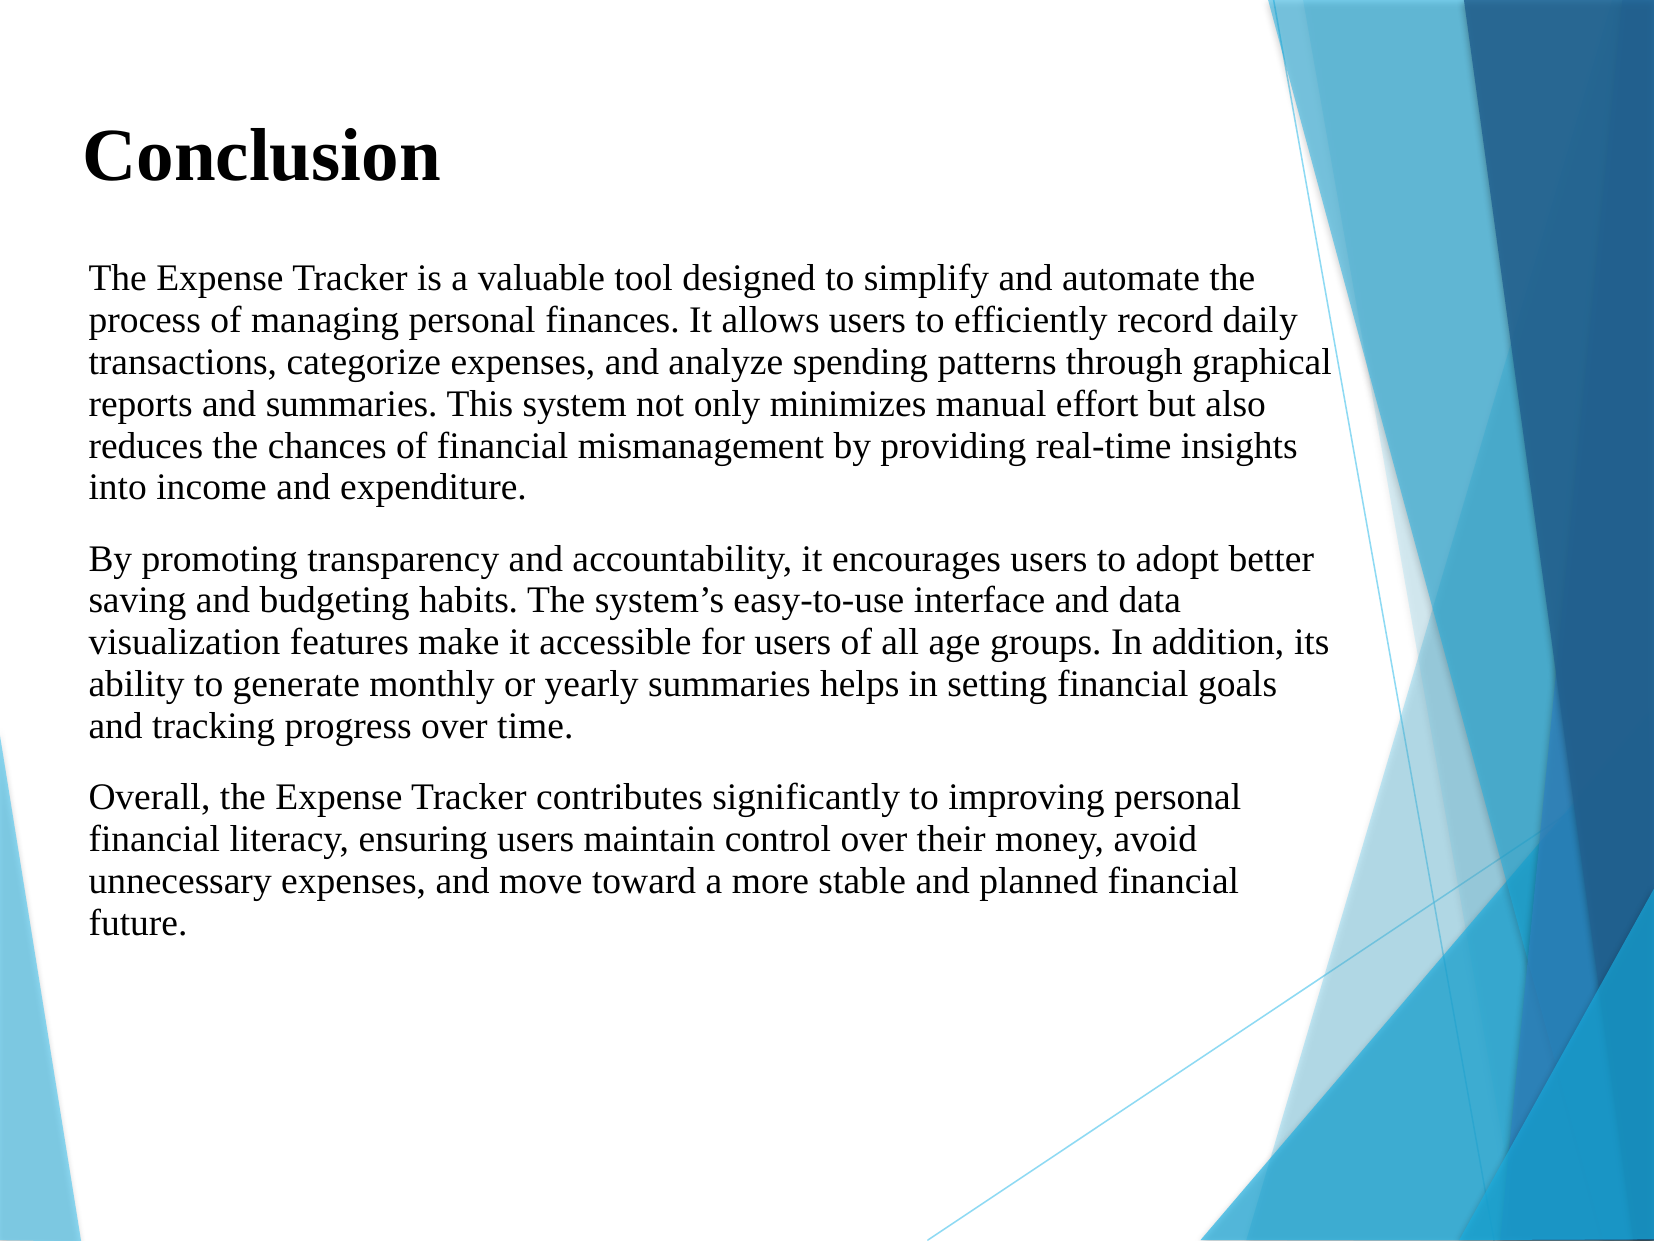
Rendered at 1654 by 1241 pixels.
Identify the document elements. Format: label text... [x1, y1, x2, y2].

text_box The Expense Tracker is a valuable tool designed to simplify and automate the process of managing personal finances. It allows users to efficiently record daily transactions, categorize expenses, and analyze spending patterns through graphical reports and summaries. This system not only minimizes manual effort but also reduces the chances of financial mismanagement by providing real-time insights into income and expenditure. By promoting transparency and accountability, it encourages users to adopt better saving and budgeting habits. The system’s easy-to-use interface and data visualization features make it accessible for users of all age groups. In addition, its ability to generate monthly or yearly summaries helps in setting financial goals and tracking progress over time. Overall, the Expense Tracker contributes significantly to improving personal financial literacy, ensuring users maintain control over their money, avoid unnecessary expenses, and move toward a more stable and planned financial future. [70, 253, 1338, 1106]
text_box Conclusion [82, 49, 1571, 257]
